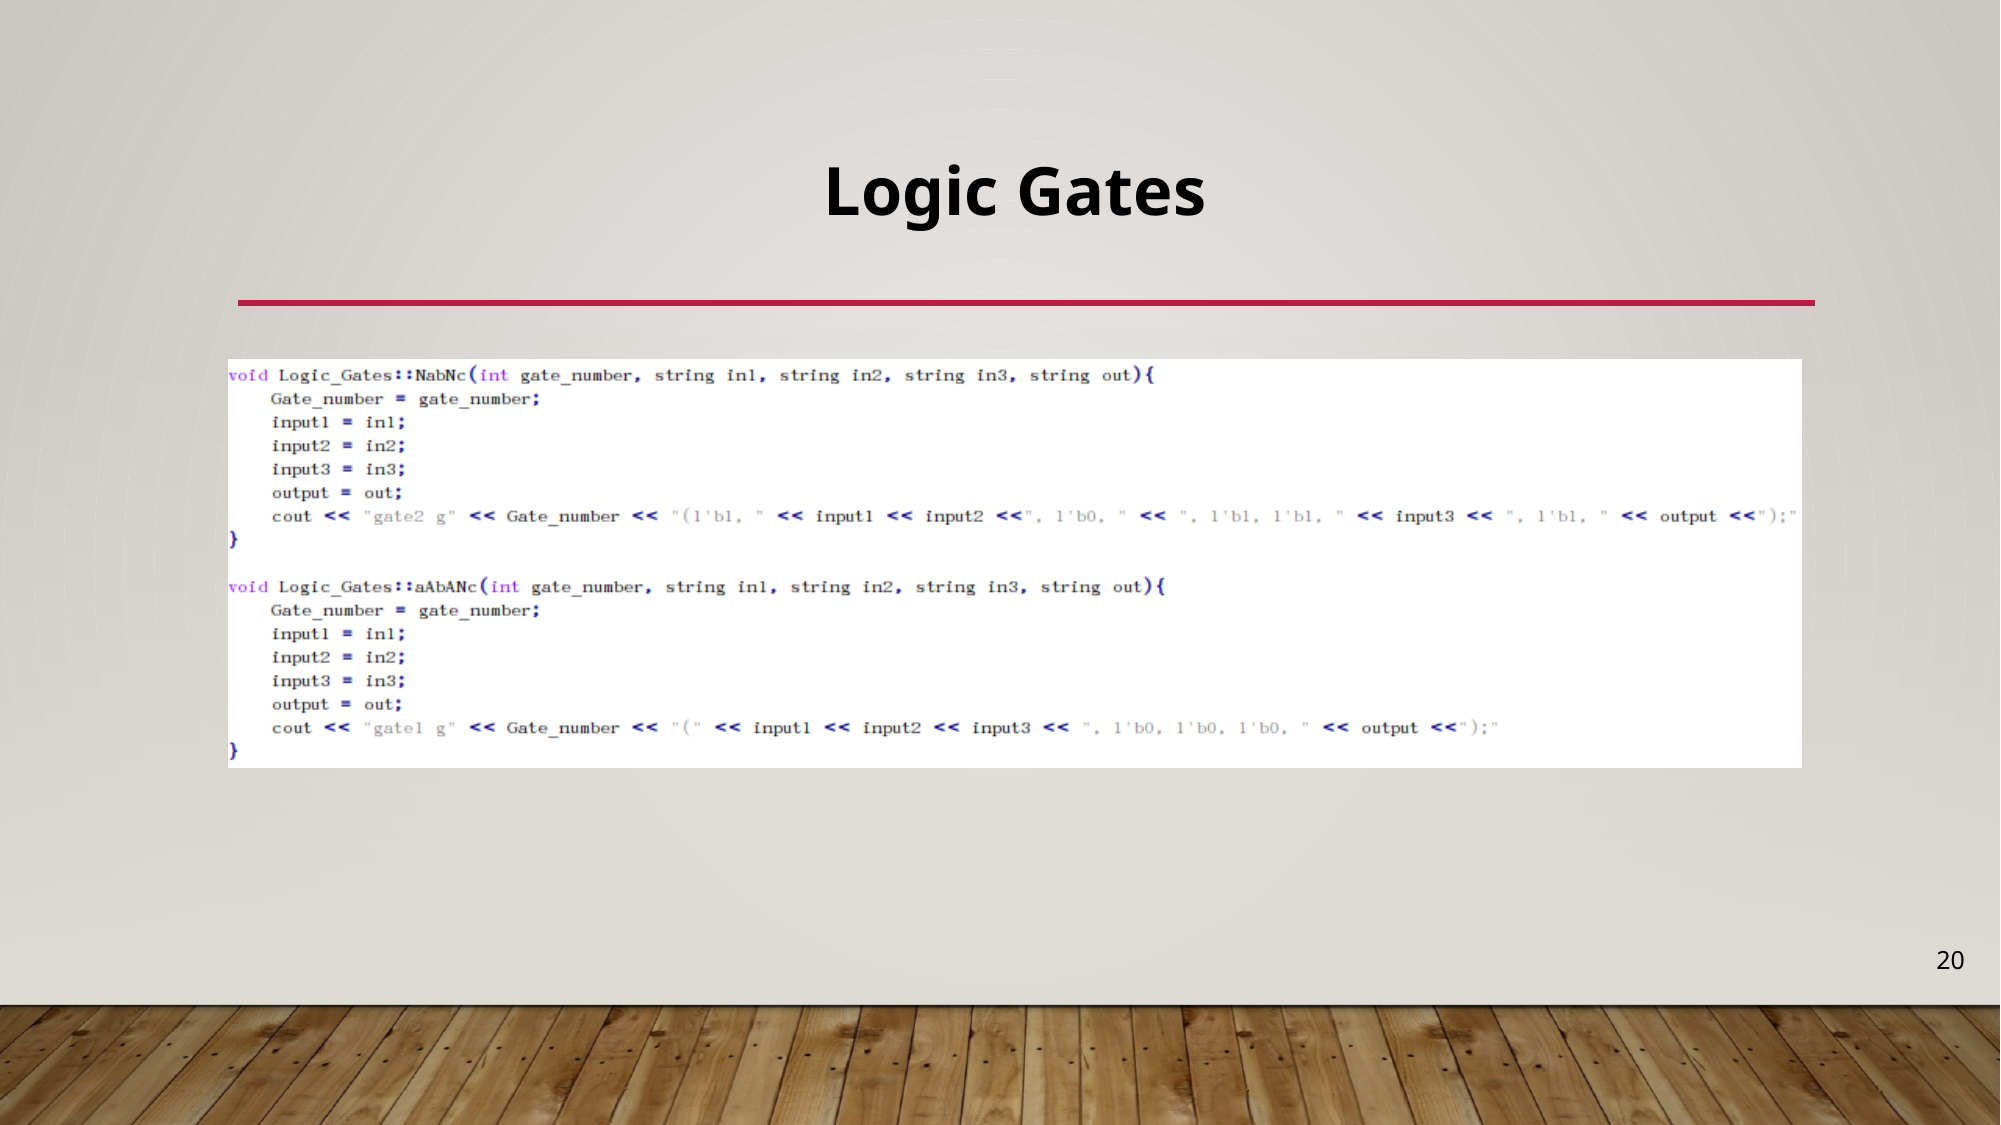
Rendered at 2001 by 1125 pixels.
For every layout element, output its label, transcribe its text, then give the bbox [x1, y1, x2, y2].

picture [0, 1005, 2000, 1125]
slide_number 20 [1916, 937, 1980, 986]
picture [228, 359, 1803, 769]
text_box Logic Gates [808, 141, 1222, 236]
